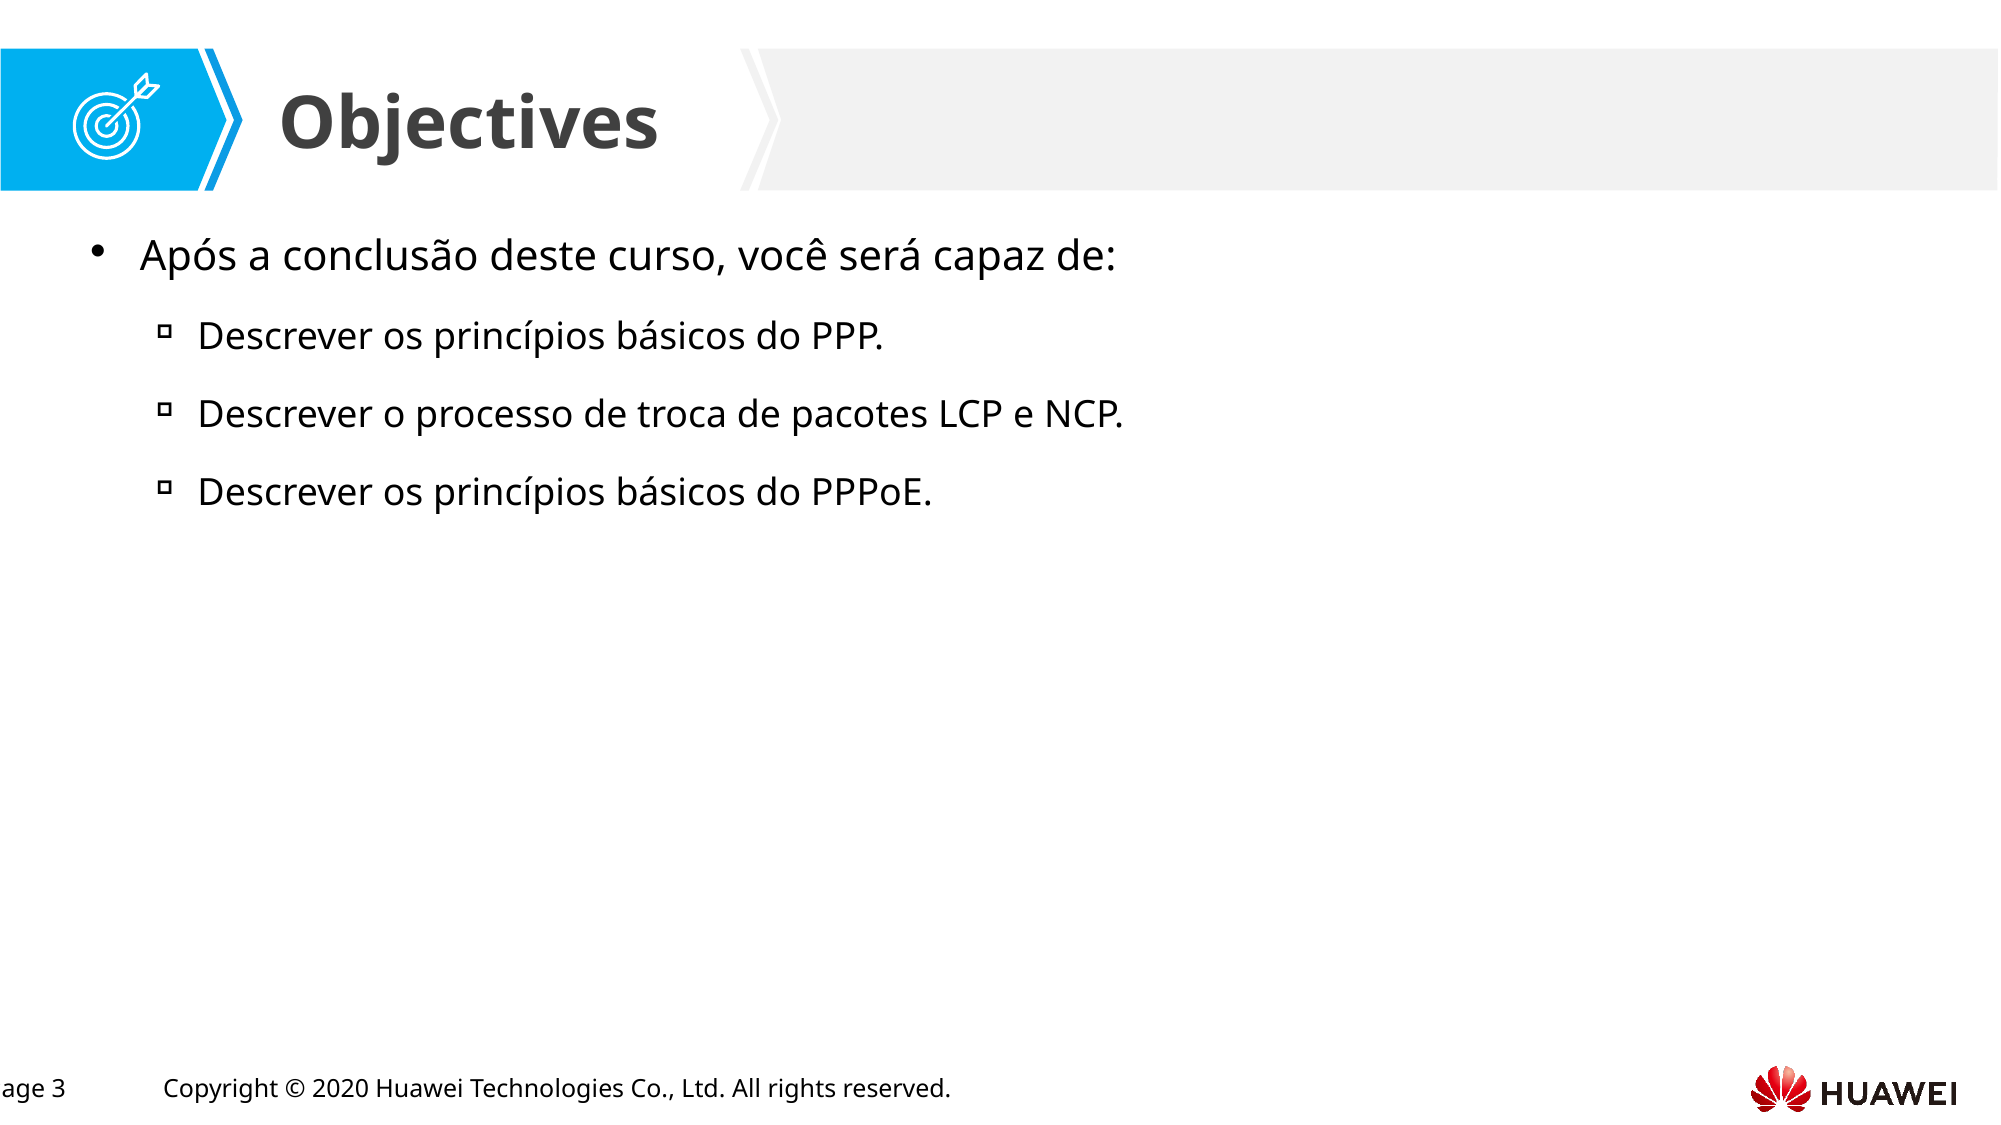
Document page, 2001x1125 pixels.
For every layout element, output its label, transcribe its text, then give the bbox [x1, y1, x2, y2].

picture [1751, 1066, 1956, 1112]
list Após a conclusão deste curso, você será capaz de: Descrever os princípios básicos do PPP. Descrever o processo de troca de pacotes LCP e NCP. Descrever os princípios básicos do PPPoE. [76, 202, 1927, 971]
